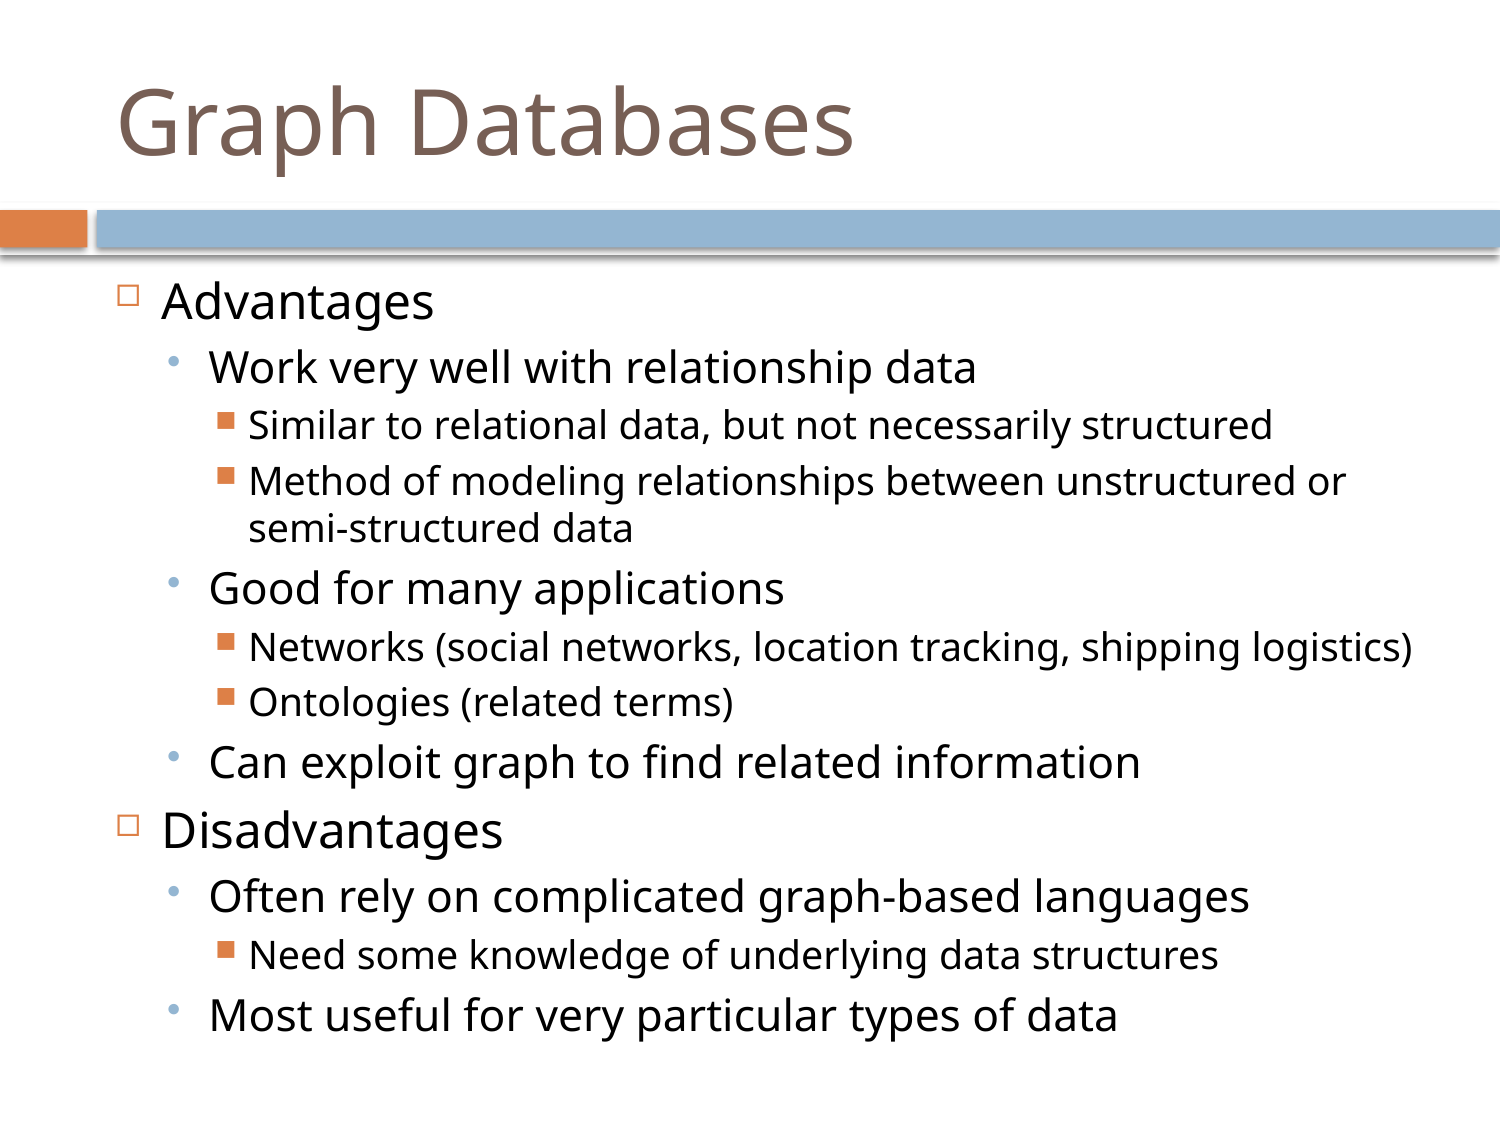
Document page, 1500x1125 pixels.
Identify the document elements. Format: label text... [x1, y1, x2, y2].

list Advantages Work very well with relationship data Similar to relational data, but not necessarily structured Method of modeling relationships between unstructured or semi-structured data Good for many applications Networks (social networks, location tracking, shipping logistics) Ontologies (related terms) Can exploit graph to find related information Disadvantages Often rely on complicated graph-based languages Need some knowledge of underlying data structures Most useful for very particular types of data [100, 262, 1438, 1085]
title Graph Databases [100, 37, 1438, 200]
